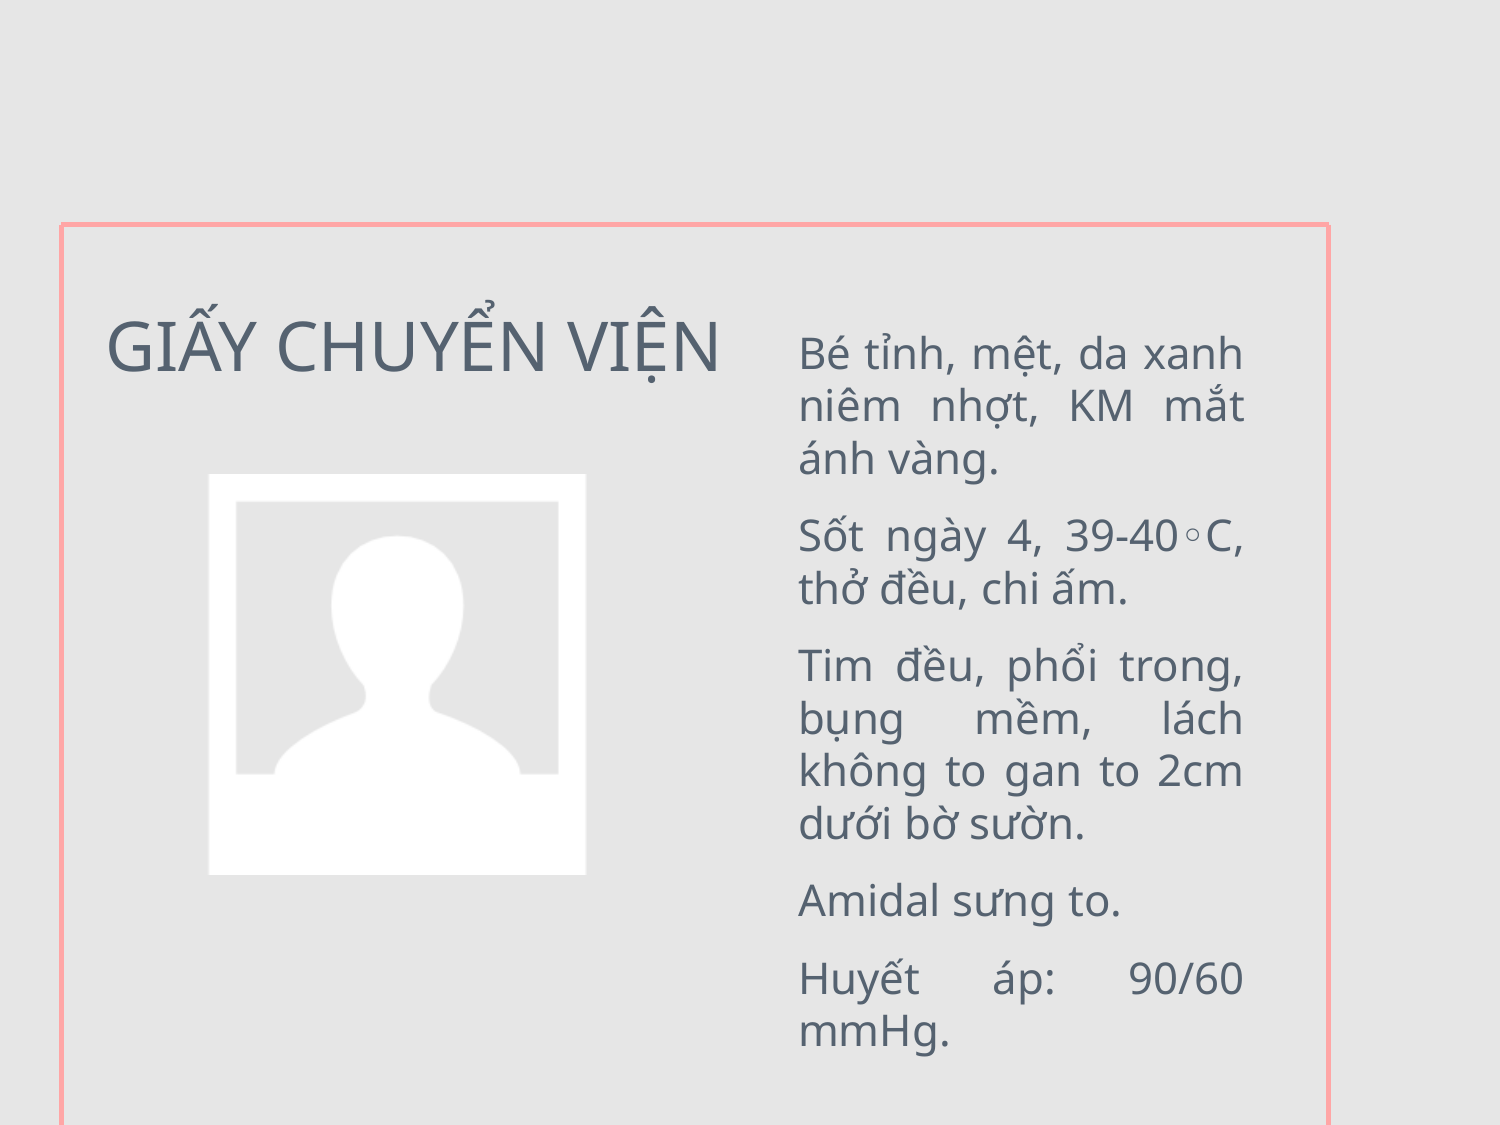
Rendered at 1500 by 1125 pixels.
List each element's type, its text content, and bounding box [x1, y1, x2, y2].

title GIẤY CHUYỂN VIỆN [90, 256, 754, 444]
list Bé tỉnh, mệt, da xanh niêm nhợt, KM mắt ánh vàng. Sốt ngày 4, 39-40◦C, thở đều, chi ấm. Tim đều, phổi trong, bụng mềm, lách không to gan to 2cm dưới bờ sườn. Amidal sưng to. Huyết áp: 90/60 mmHg. [783, 318, 1261, 1032]
picture [197, 474, 598, 876]
